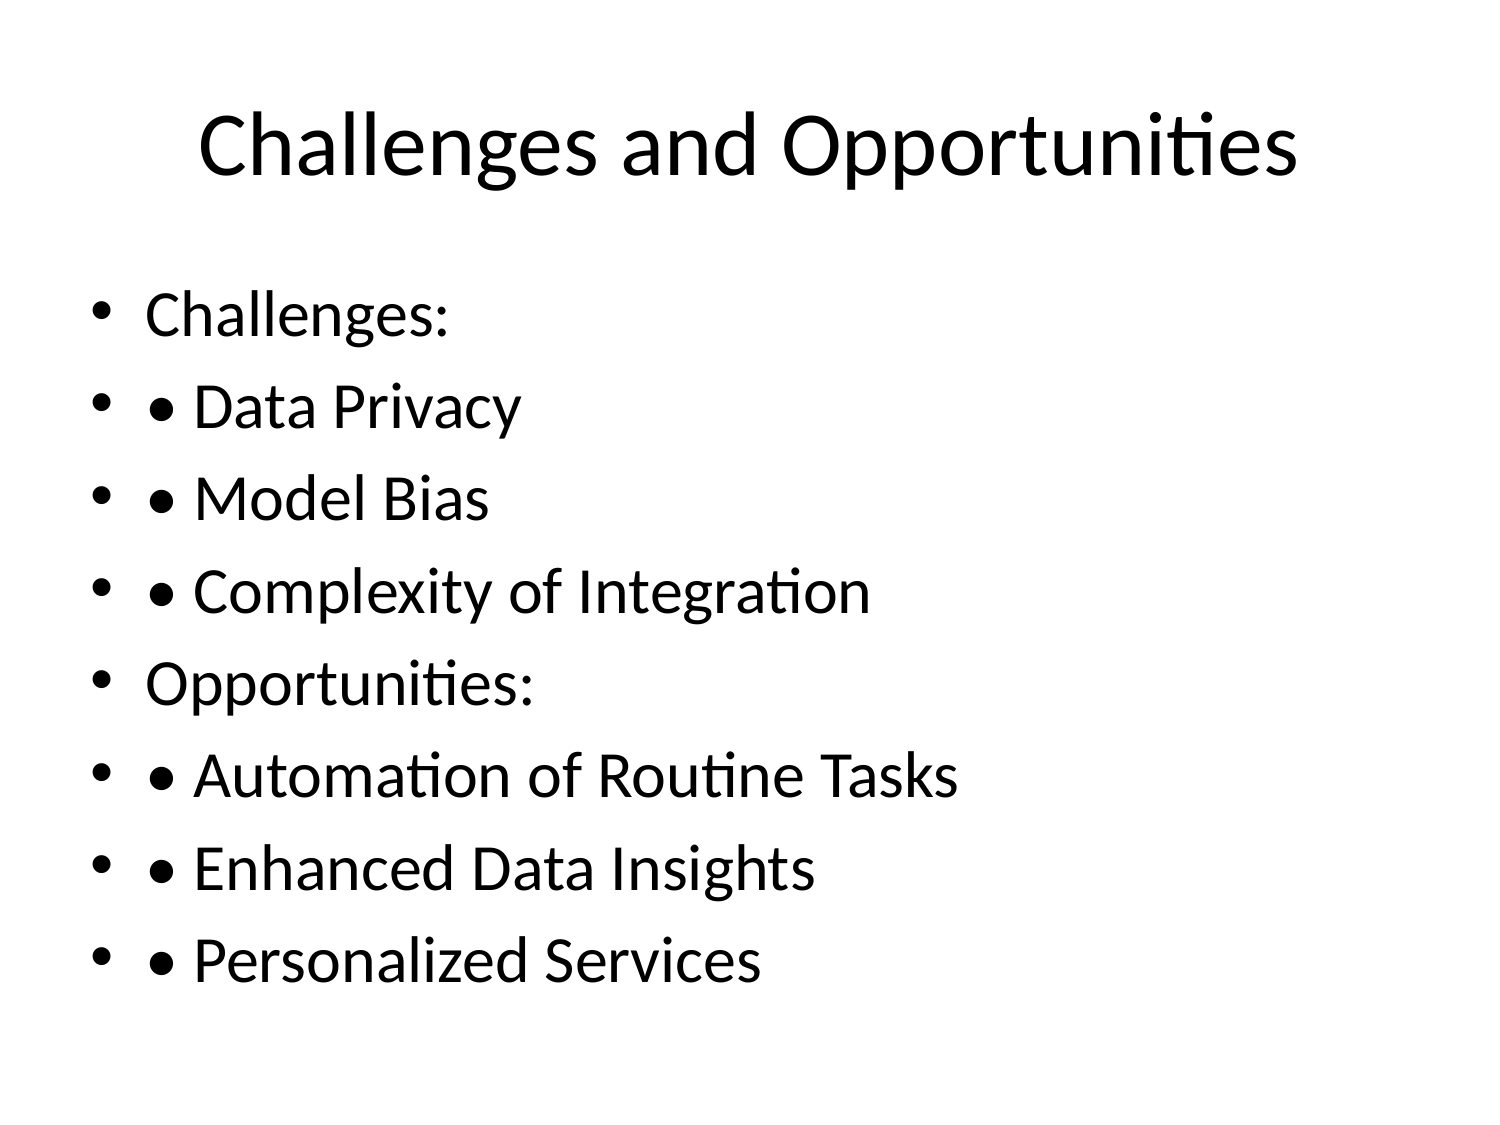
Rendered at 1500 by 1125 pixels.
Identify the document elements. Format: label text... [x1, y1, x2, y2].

title Challenges and Opportunities [75, 45, 1425, 233]
list Challenges: • Data Privacy • Model Bias • Complexity of Integration Opportunities: • Automation of Routine Tasks • Enhanced Data Insights • Personalized Services [75, 262, 1425, 1005]
